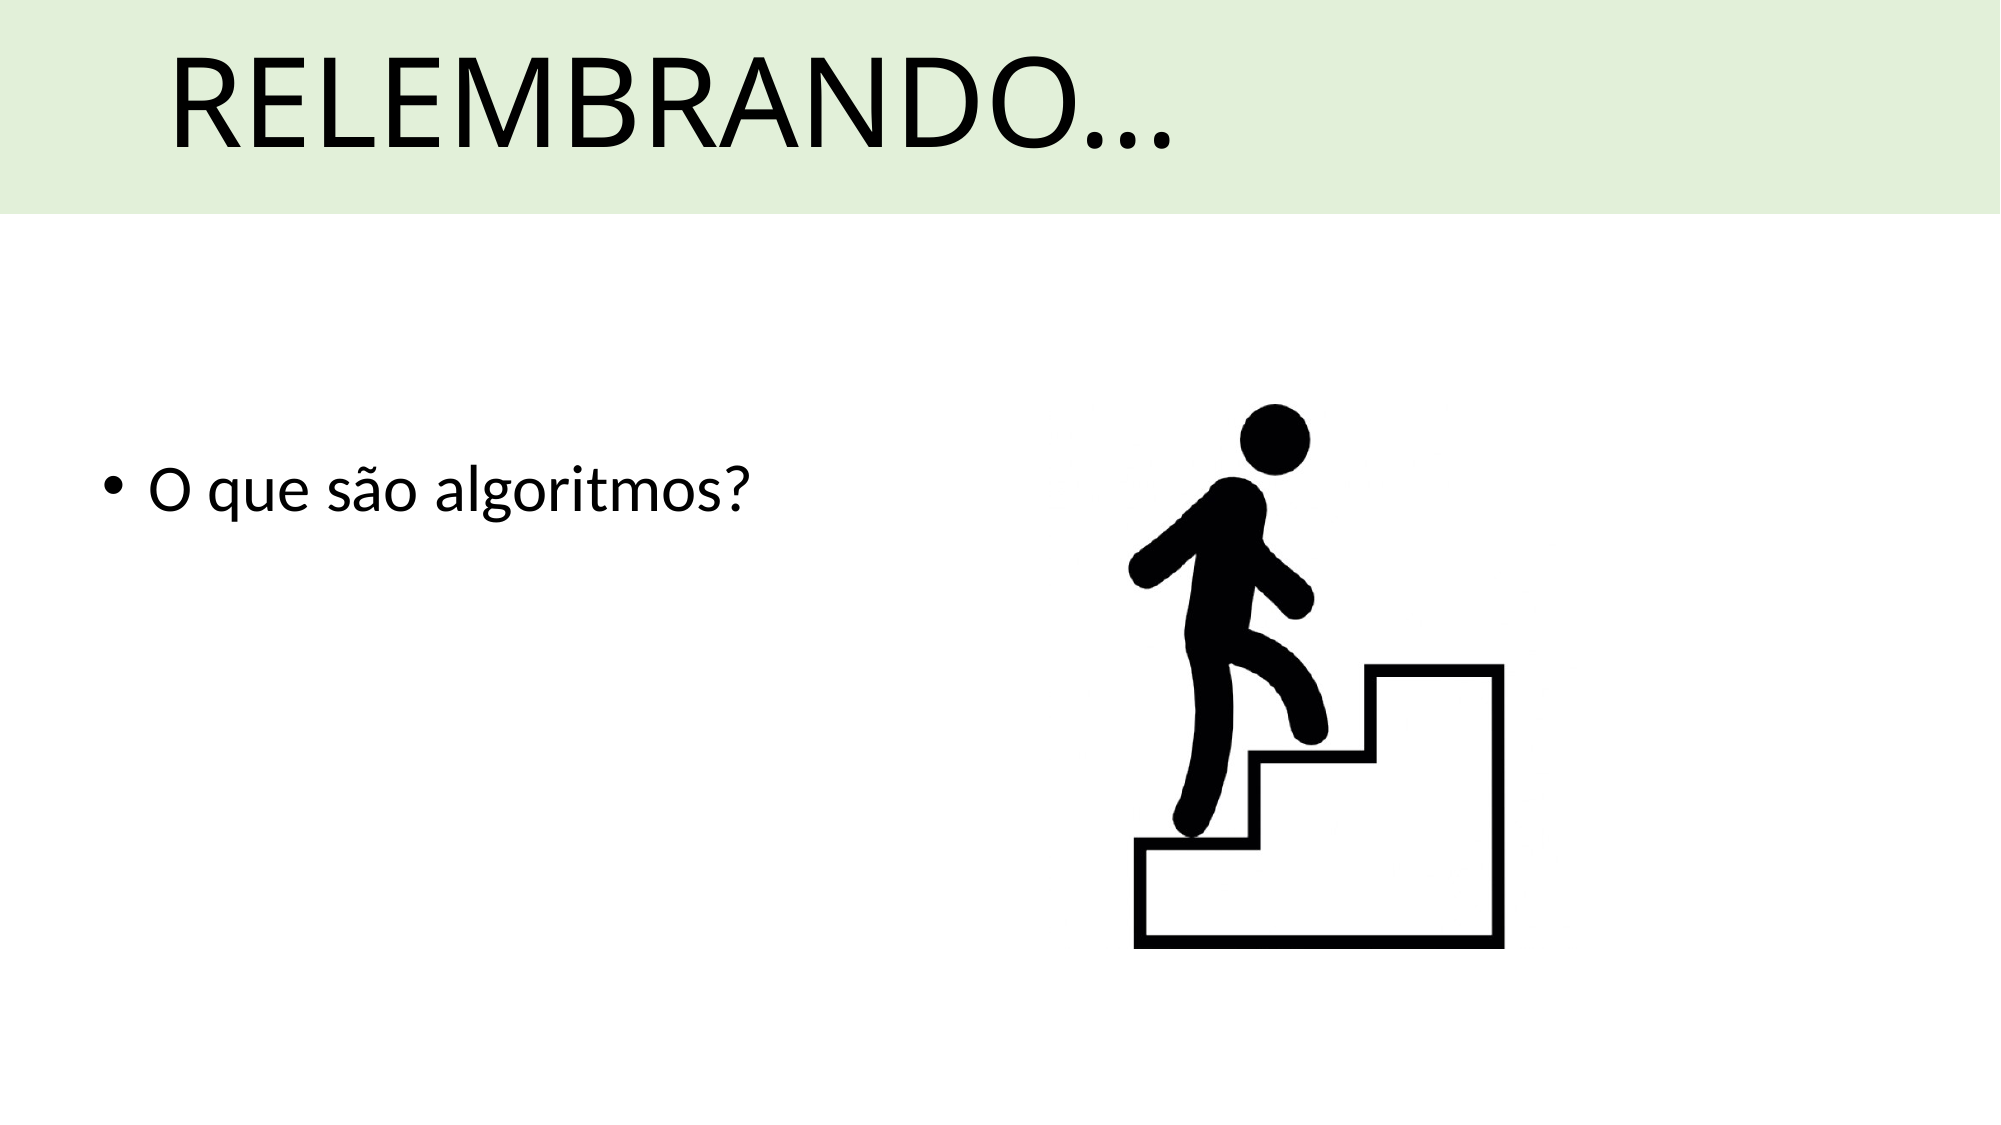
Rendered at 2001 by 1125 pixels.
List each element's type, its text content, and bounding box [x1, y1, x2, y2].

title RELEMBRANDO... [0, 0, 2000, 214]
picture [1049, 404, 1585, 949]
text_box O que são algoritmos? [87, 277, 1317, 672]
